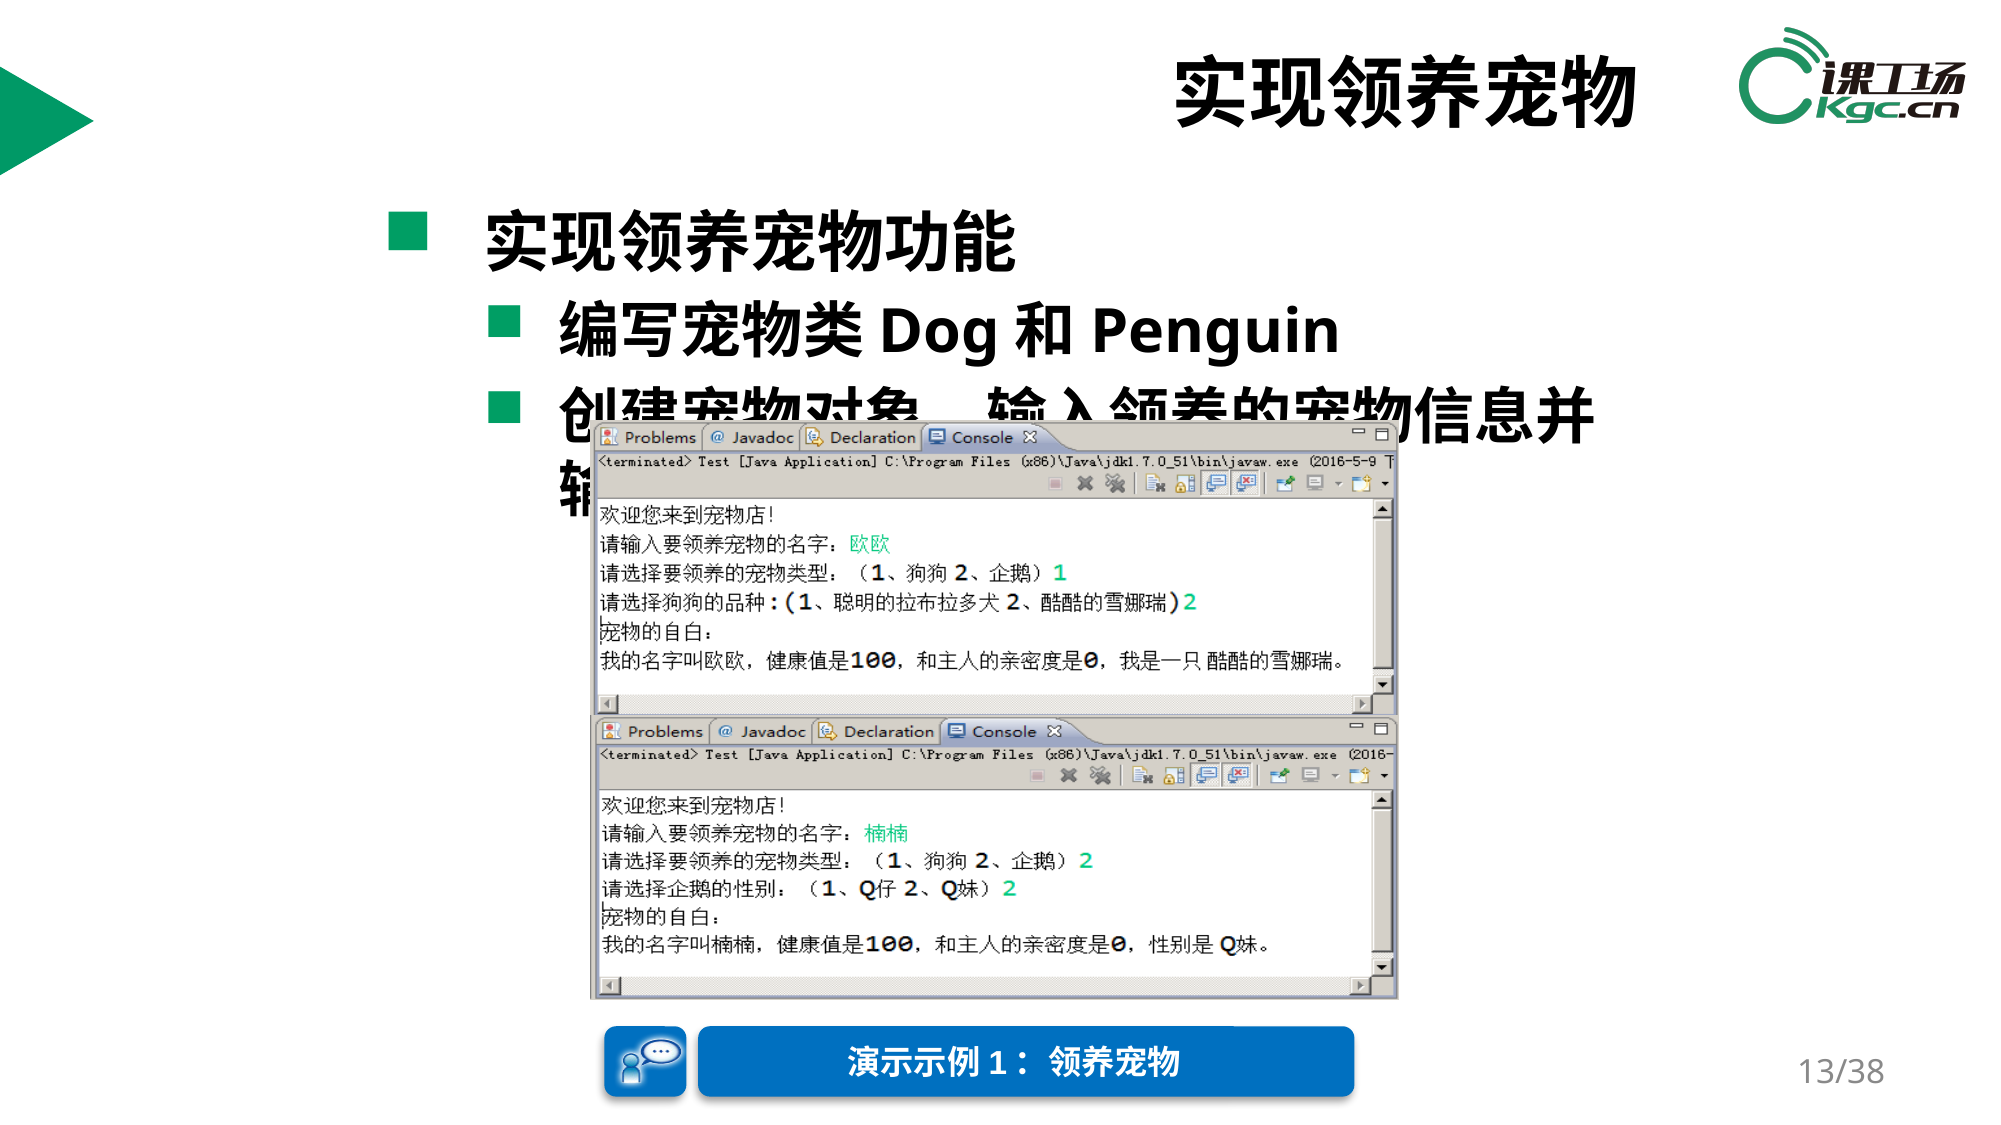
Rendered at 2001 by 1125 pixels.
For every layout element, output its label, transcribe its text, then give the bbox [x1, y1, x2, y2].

picture [1739, 27, 1966, 124]
title 实现领养宠物 [1156, 46, 1721, 133]
slide_number 13/38 [1433, 1042, 1901, 1104]
picture [590, 420, 1399, 1000]
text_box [604, 1025, 1355, 1125]
list 实现领养宠物功能 编写宠物类Dog和Penguin 创建宠物对象，输入领养的宠物信息并输出 [369, 192, 1624, 1036]
